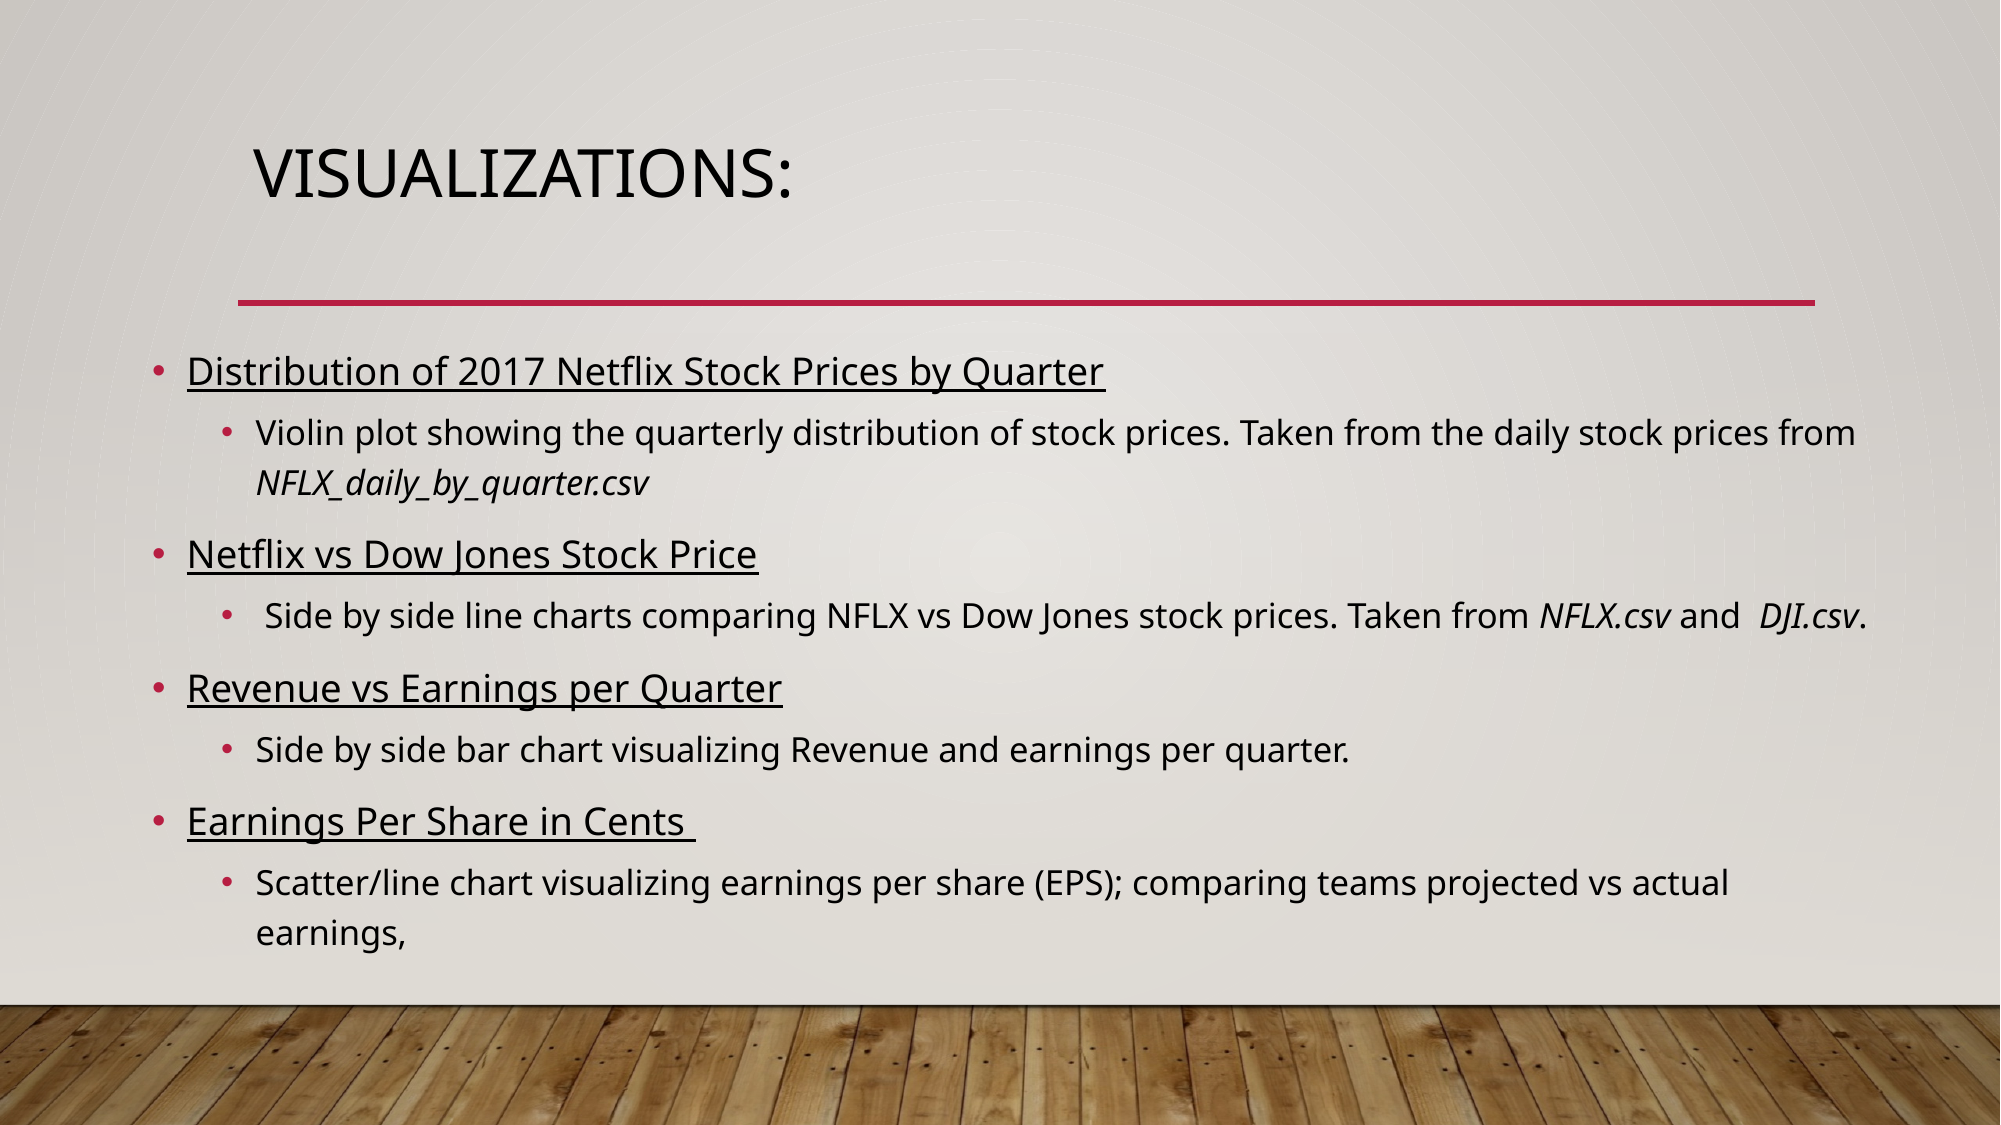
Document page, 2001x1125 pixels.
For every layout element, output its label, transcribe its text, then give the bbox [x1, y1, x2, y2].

picture [0, 1005, 2000, 1125]
list Distribution of 2017 Netflix Stock Prices by Quarter Violin plot showing the quarterly distribution of stock prices. Taken from the daily stock prices from NFLX_daily_by_quarter.csv Netflix vs Dow Jones Stock Price Side by side line charts comparing NFLX vs Dow Jones stock prices. Taken from NFLX.csv and DJI.csv. Revenue vs Earnings per Quarter Side by side bar chart visualizing Revenue and earnings per quarter. Earnings Per Share in Cents Scatter/line chart visualizing earnings per share (EPS); comparing teams projected vs actual earnings, [137, 330, 1893, 986]
title Visualizations: [238, 131, 1814, 305]
